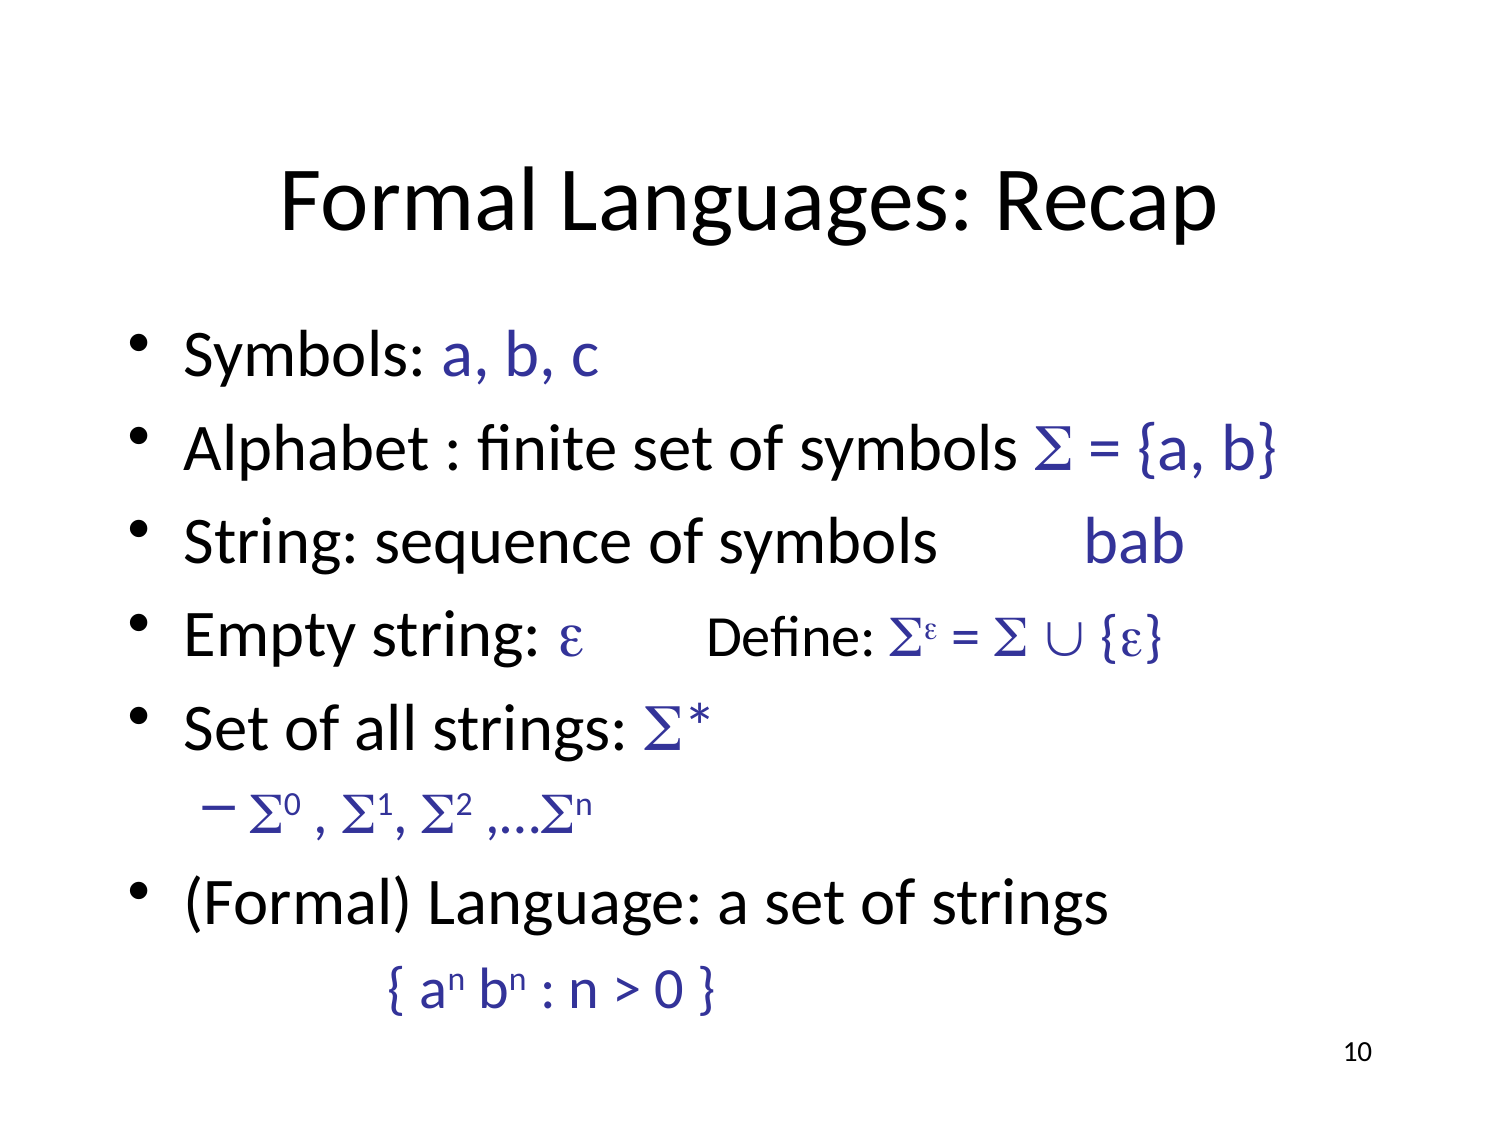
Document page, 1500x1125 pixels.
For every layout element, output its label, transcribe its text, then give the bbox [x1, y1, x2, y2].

slide_number 10 [1074, 1024, 1388, 1101]
list Symbols: a, b, c Alphabet : finite set of symbols  = {a, b} String: sequence of symbols bab Empty string:  Define:  =   {} Set of all strings: * 0 , 1, 2 ,…n (Formal) Language: a set of strings { an bn : n > 0 } [112, 302, 1401, 966]
title Formal Languages: Recap [112, 99, 1388, 288]
